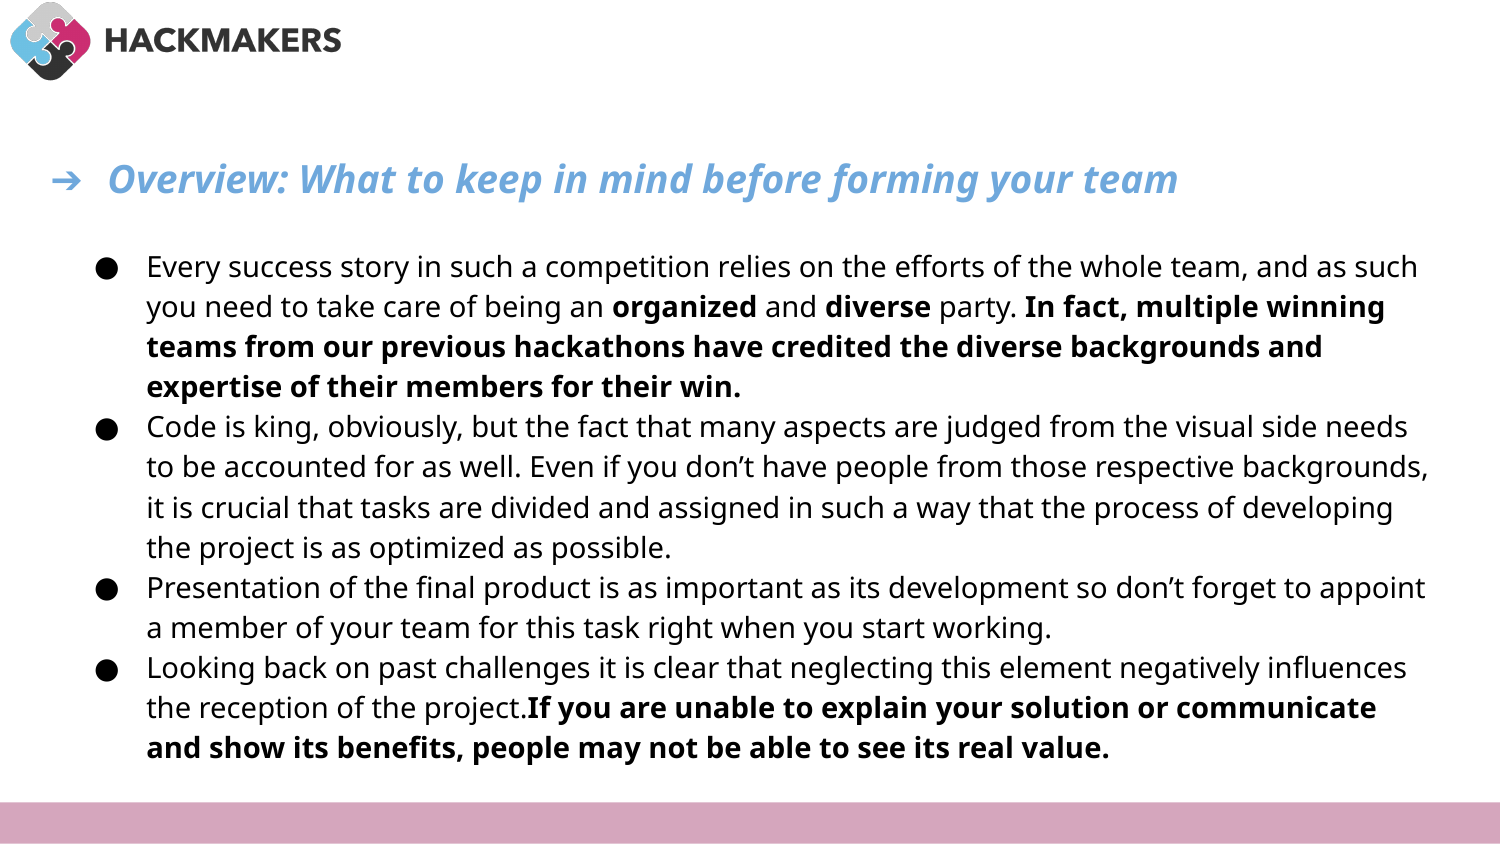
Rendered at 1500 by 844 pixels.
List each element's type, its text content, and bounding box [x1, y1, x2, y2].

picture [0, 0, 361, 83]
title Overview: What to keep in mind before forming your team [17, 139, 1206, 311]
text_box Every success story in such a competition relies on the efforts of the whole team, and as such you need to take care of being an organized and diverse party. In fact, multiple winning teams from our previous hackathons have credited the diverse backgrounds and expertise of their members for their win. Code is king, obviously, but the fact that many aspects are judged from the visual side needs to be accounted for as well. Even if you don’t have people from those respective backgrounds, it is crucial that tasks are divided and assigned in such a way that the process of developing the project is as optimized as possible. Presentation of the final product is as important as its development so don’t forget to appoint a member of your team for this task right when you start working. Looking back on past challenges it is clear that neglecting this element negatively influences the reception of the project.If you are unable to explain your solution or communicate and show its benefits, people may not be able to see its real value. [56, 227, 1452, 780]
